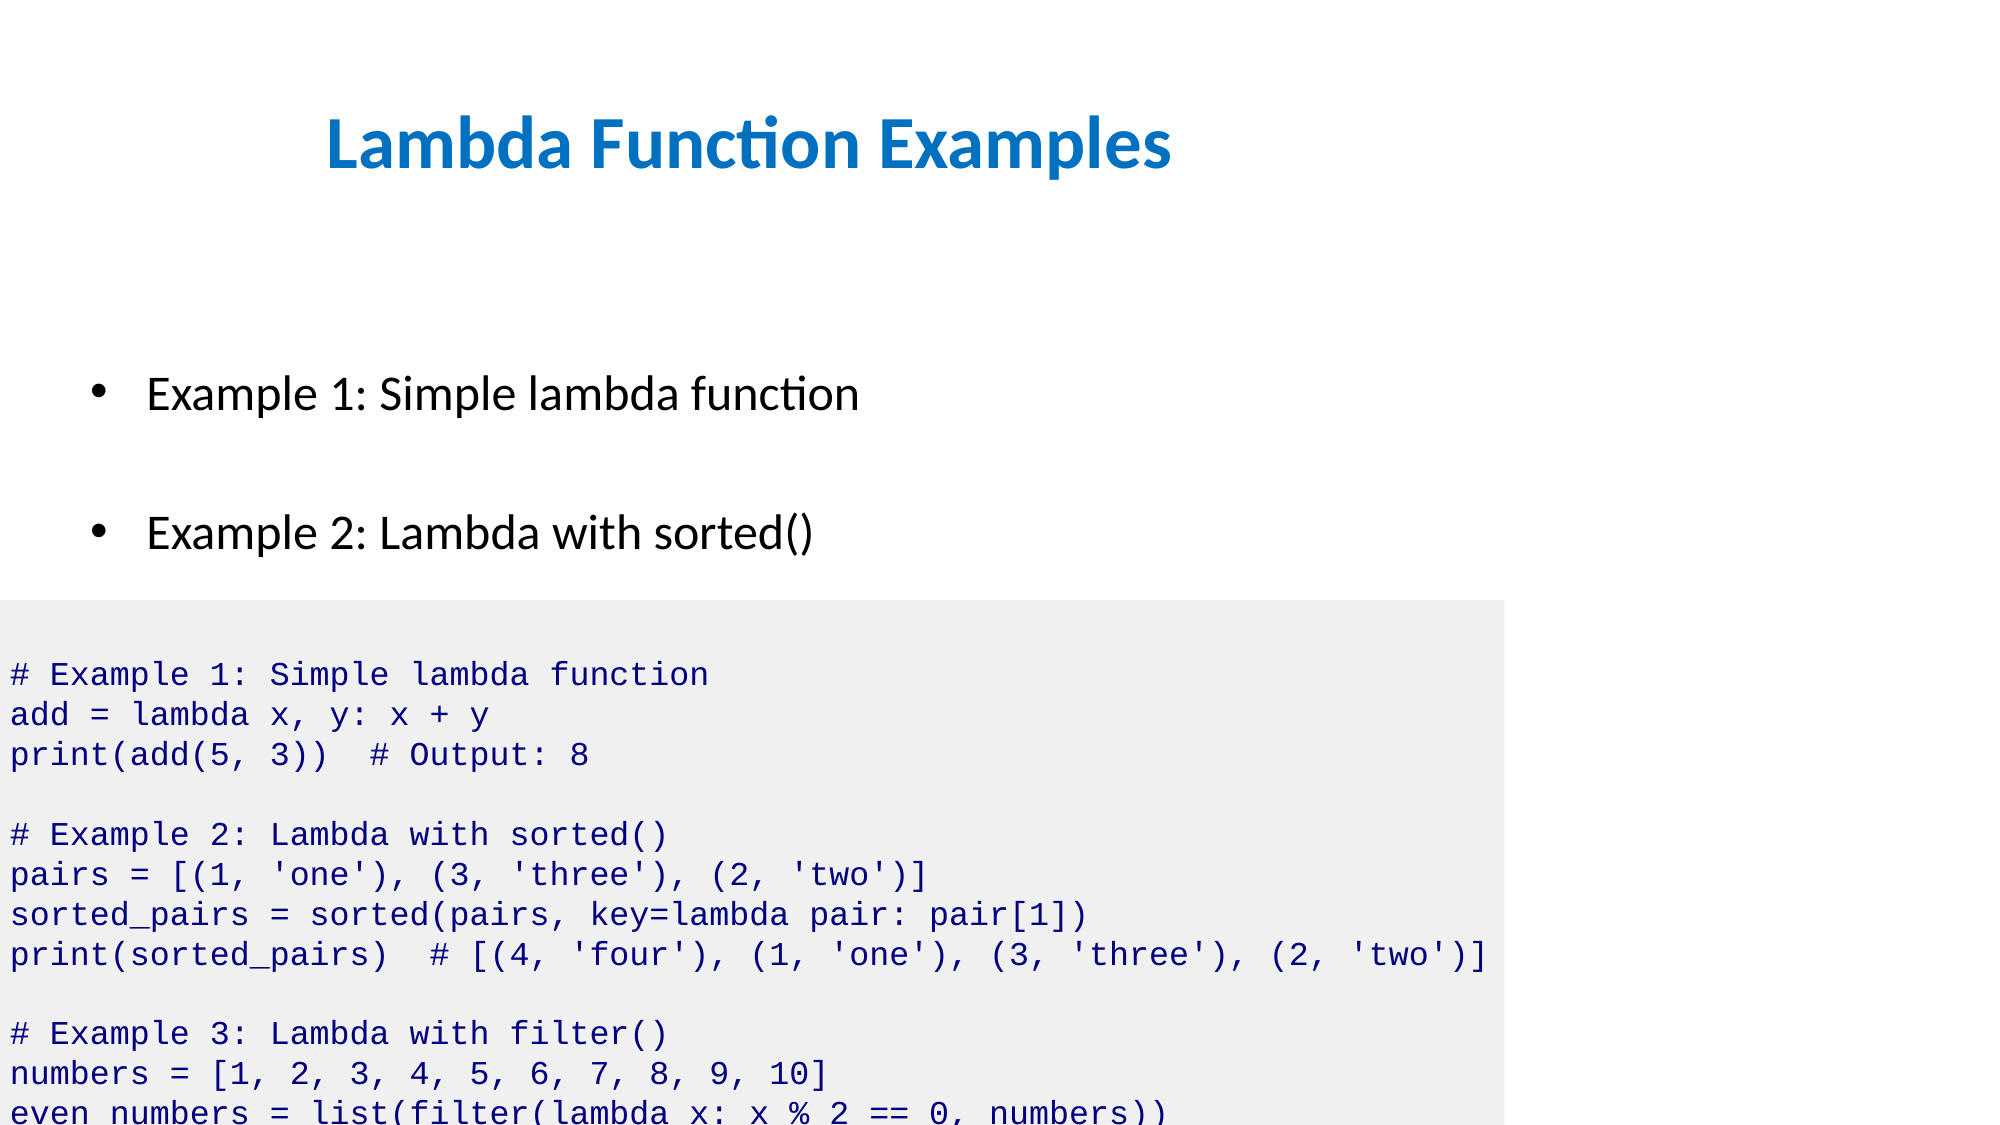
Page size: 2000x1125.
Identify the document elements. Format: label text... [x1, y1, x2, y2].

text_box # Example 1: Simple lambda function add = lambda x, y: x + y print(add(5, 3)) # Output: 8 # Example 2: Lambda with sorted() pairs = [(1, 'one'), (3, 'three'), (2, 'two')] sorted_pairs = sorted(pairs, key=lambda pair: pair[1]) print(sorted_pairs) # [(4, 'four'), (1, 'one'), (3, 'three'), (2, 'two')] # Example 3: Lambda with filter() numbers = [1, 2, 3, 4, 5, 6, 7, 8, 9, 10] even_numbers = list(filter(lambda x: x % 2 == 0, numbers)) print(even_numbers) # [2, 4, 6, 8, 10] [0, 599, 1505, 1125]
title Lambda Function Examples [75, 45, 1425, 233]
list Example 1: Simple lambda function Example 2: Lambda with sorted() Example 3: Lambda with filter() [75, 262, 1425, 599]
